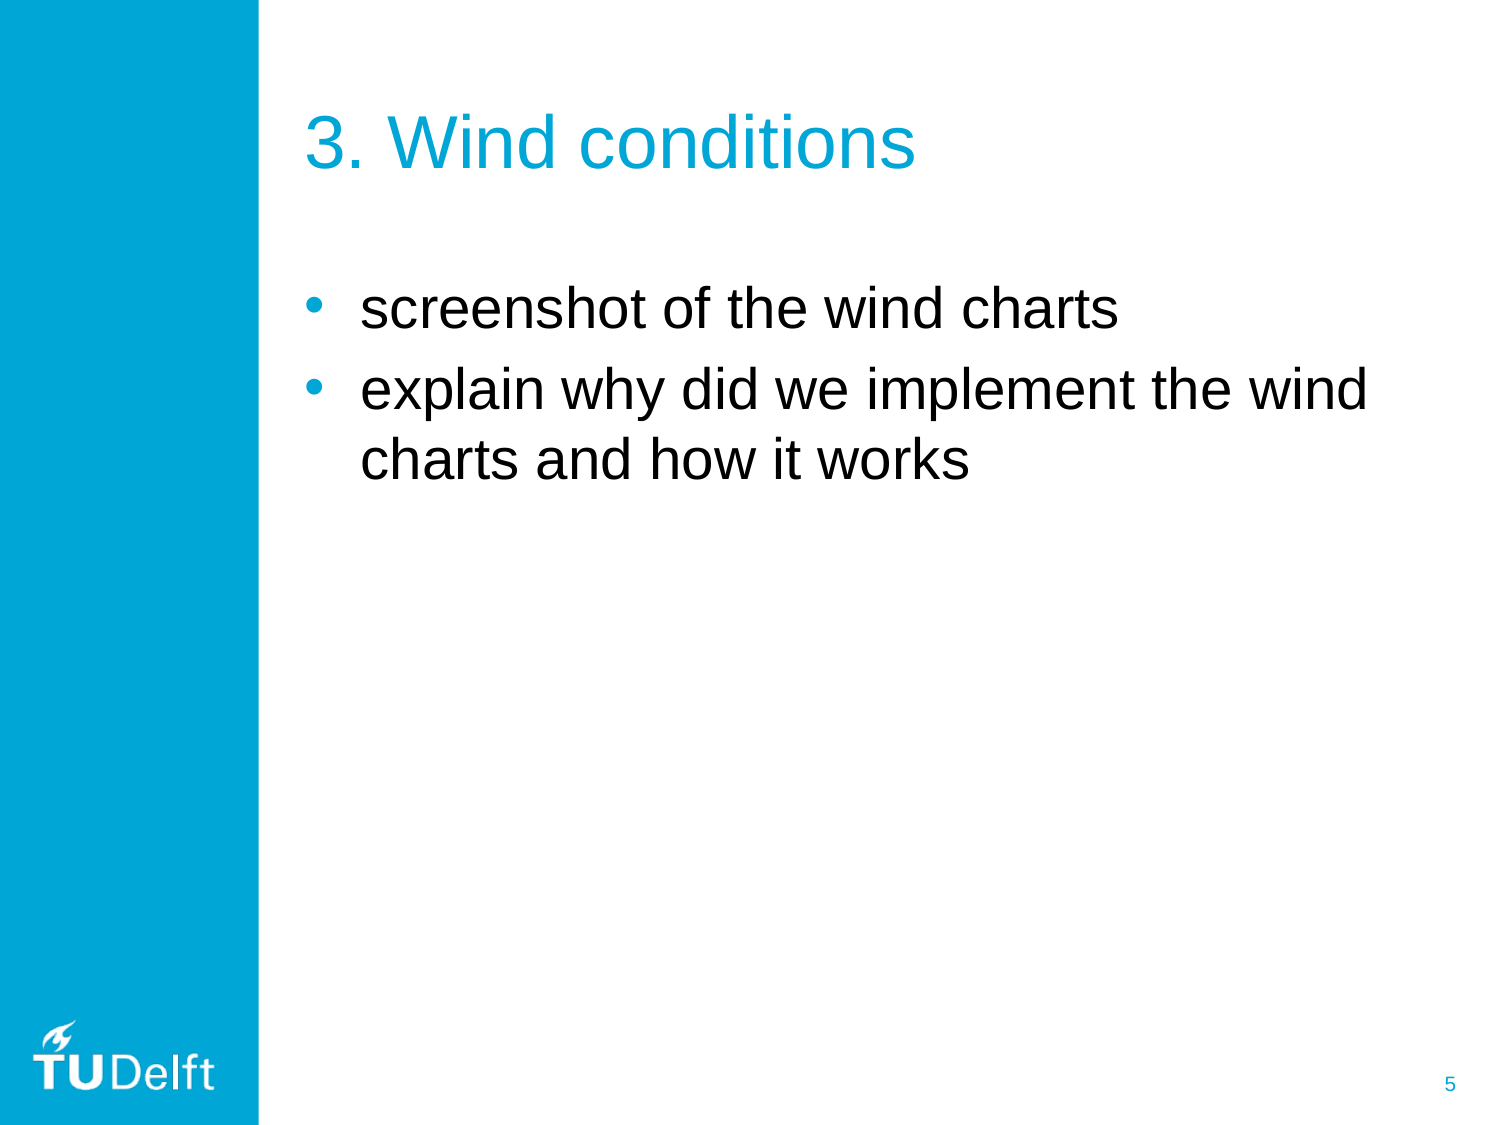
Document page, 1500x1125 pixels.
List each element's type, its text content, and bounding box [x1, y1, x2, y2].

title 3. Wind conditions [289, 45, 1455, 233]
list screenshot of the wind charts explain why did we implement the wind charts and how it works [289, 262, 1455, 1025]
